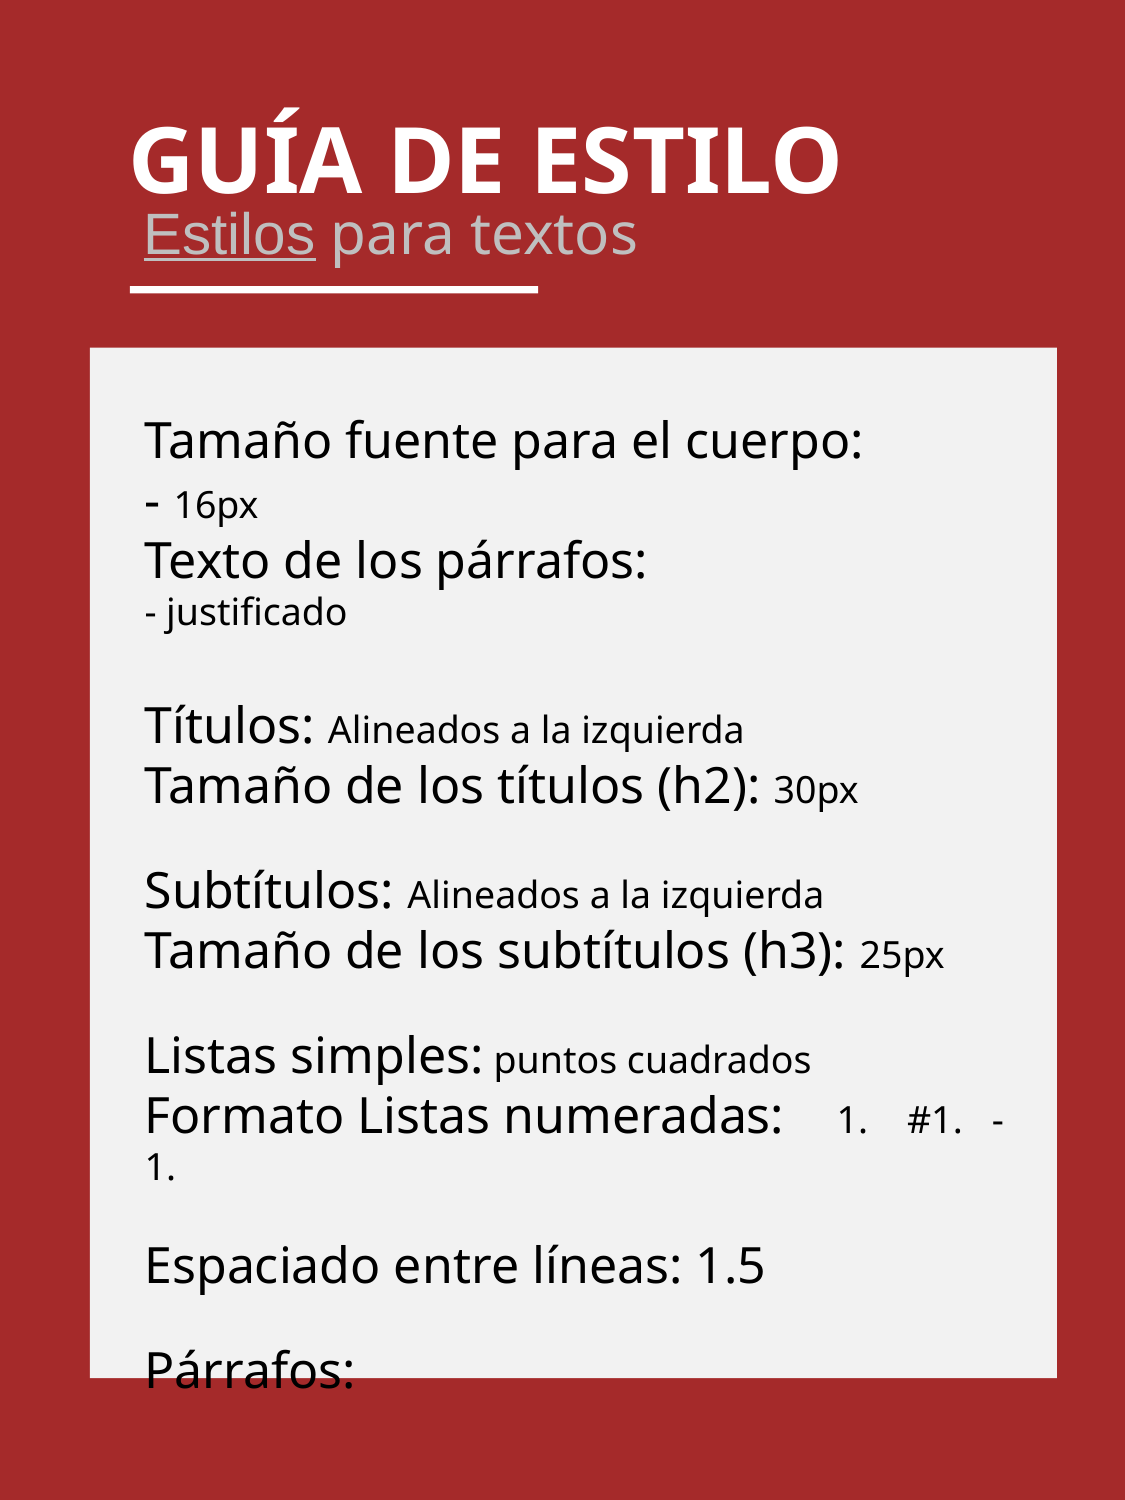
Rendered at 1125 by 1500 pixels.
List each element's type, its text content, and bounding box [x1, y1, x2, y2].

text_box GUÍA DE ESTILO [113, 94, 1026, 219]
text_box Estilos para textos [113, 188, 725, 274]
text_box [129, 285, 539, 294]
text_box [89, 347, 1058, 1379]
text_box Tamaño fuente para el cuerpo: - 16px Texto de los párrafos: - justificado Títulos: Alineados a la izquierda Tamaño de los títulos (h2): 30px Subtítulos: Alineados a la izquierda Tamaño de los subtítulos (h3): 25px Listas simples: puntos cuadrados Formato Listas numeradas: 1. #1. -1. Espaciado entre líneas: 1.5 Párrafos: [129, 400, 1026, 1406]
